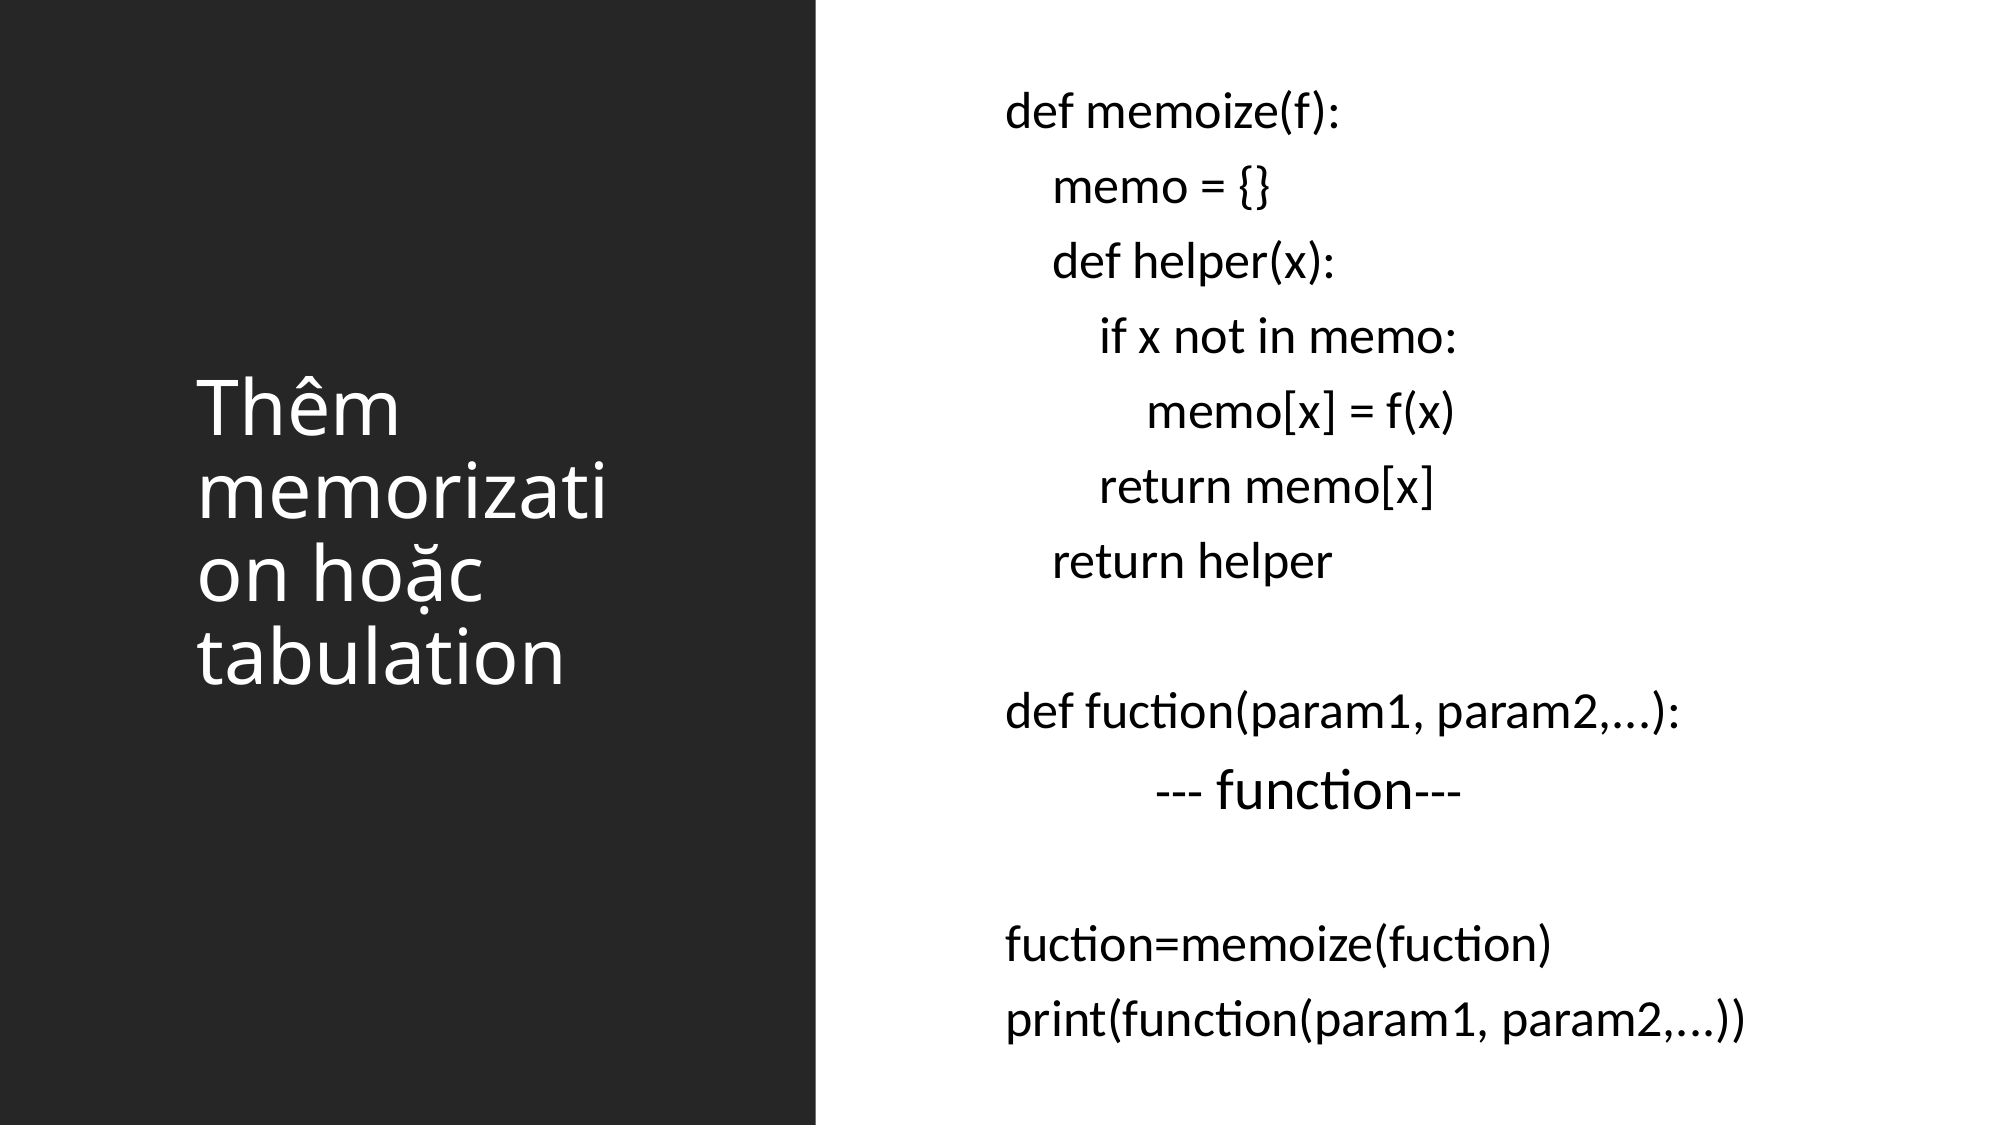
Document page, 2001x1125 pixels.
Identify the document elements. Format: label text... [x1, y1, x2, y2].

text_box def memoize(f): memo = {} def helper(x): if x not in memo: memo[x] = f(x) return memo[x] return helper def fuction(param1, param2,...): --- function--- fuction=memoize(fuction) print(function(param1, param2,...)) [990, 68, 1894, 1054]
text_box [0, 0, 817, 1125]
title Thêm memorization hoặc tabulation [106, 104, 661, 709]
